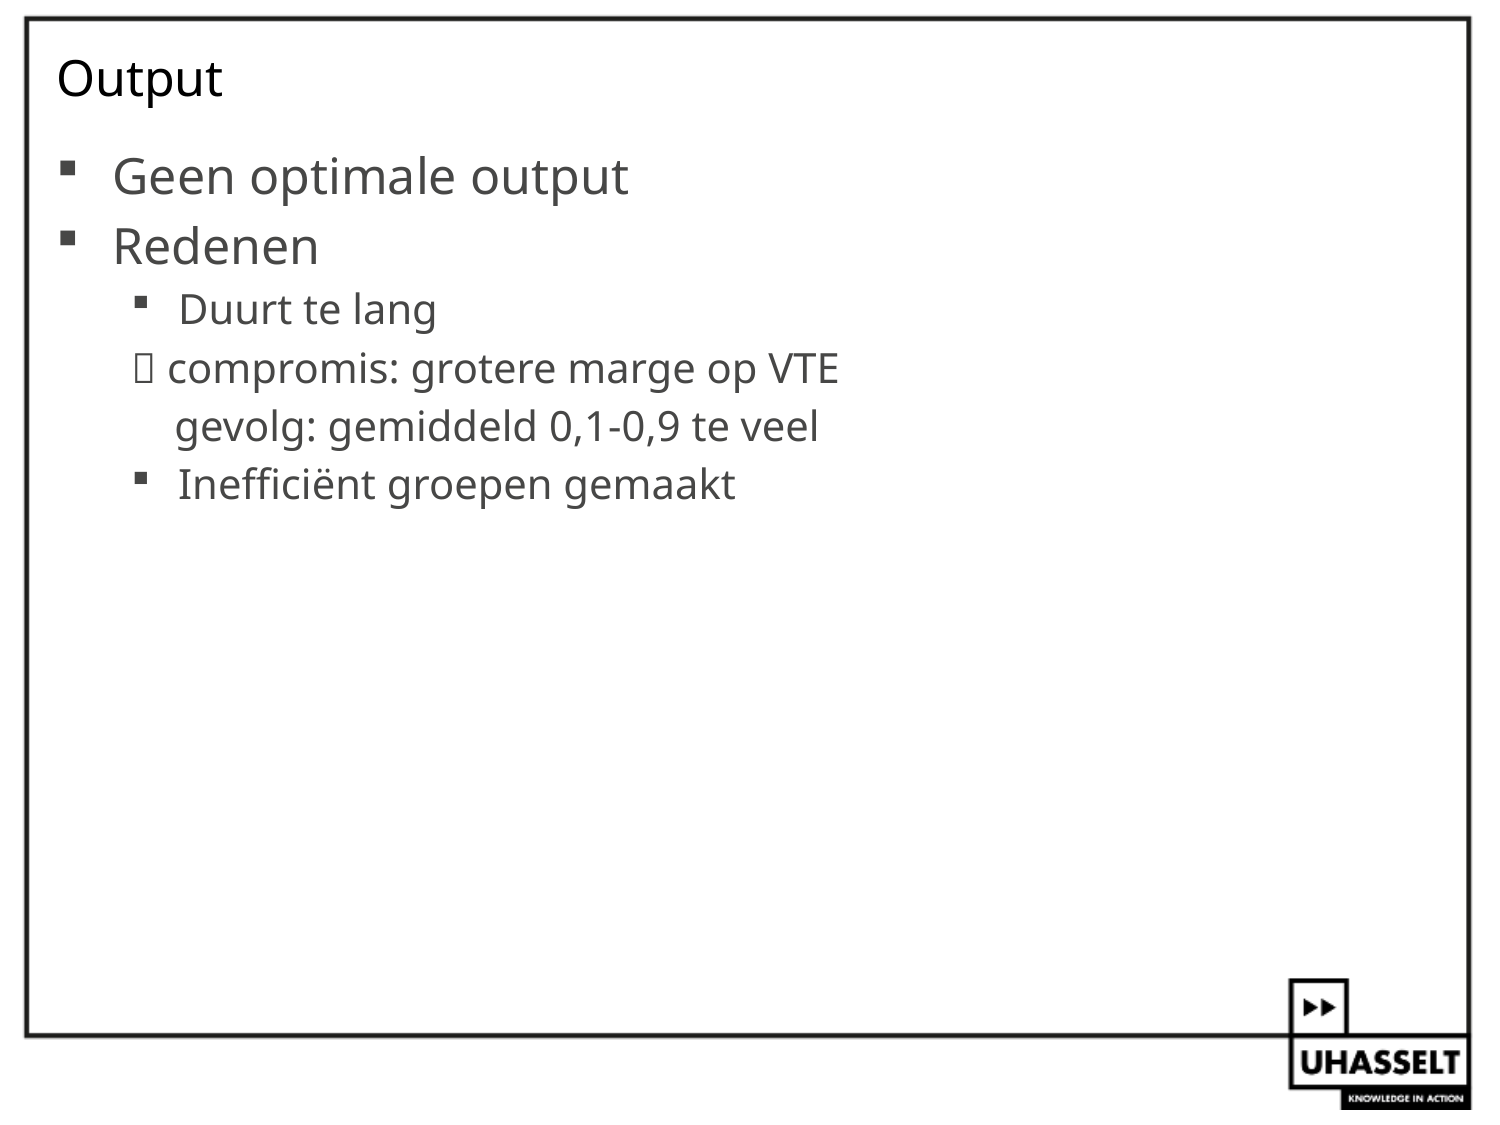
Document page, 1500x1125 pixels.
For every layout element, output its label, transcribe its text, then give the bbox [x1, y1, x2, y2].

list Geen optimale output Redenen Duurt te lang  compromis: grotere marge op VTE gevolg: gemiddeld 0,1-0,9 te veel Inefficiënt groepen gemaakt [41, 137, 1459, 965]
picture [20, 12, 1476, 1110]
title Output [41, 30, 1459, 122]
